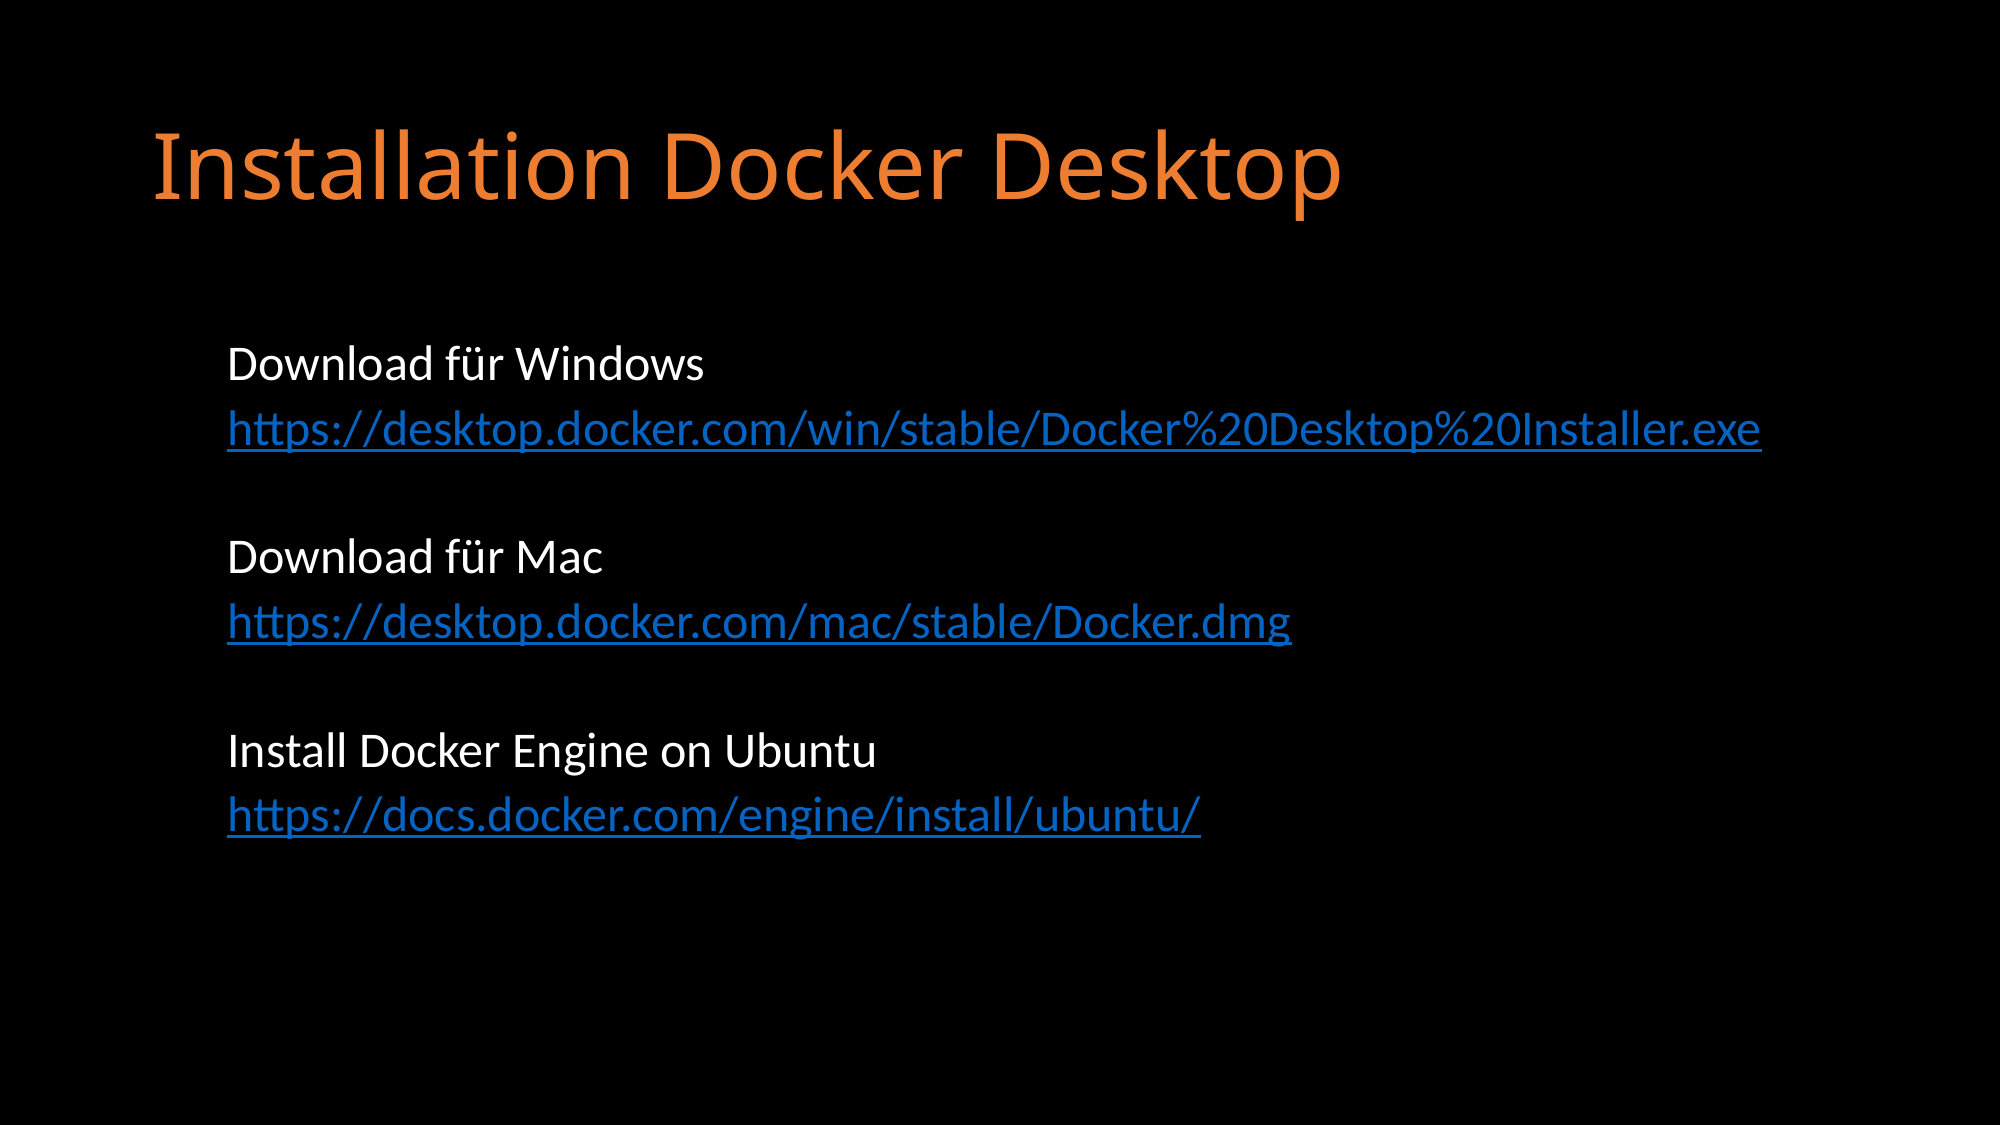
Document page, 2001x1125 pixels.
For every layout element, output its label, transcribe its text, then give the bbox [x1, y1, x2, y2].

title Installation Docker Desktop [137, 61, 1863, 279]
list Download für Windows https://desktop.docker.com/win/stable/Docker%20Desktop%20Installer.exe Download für Mac https://desktop.docker.com/mac/stable/Docker.dmg Install Docker Engine on Ubuntu https://docs.docker.com/engine/install/ubuntu/ [137, 330, 1863, 1014]
